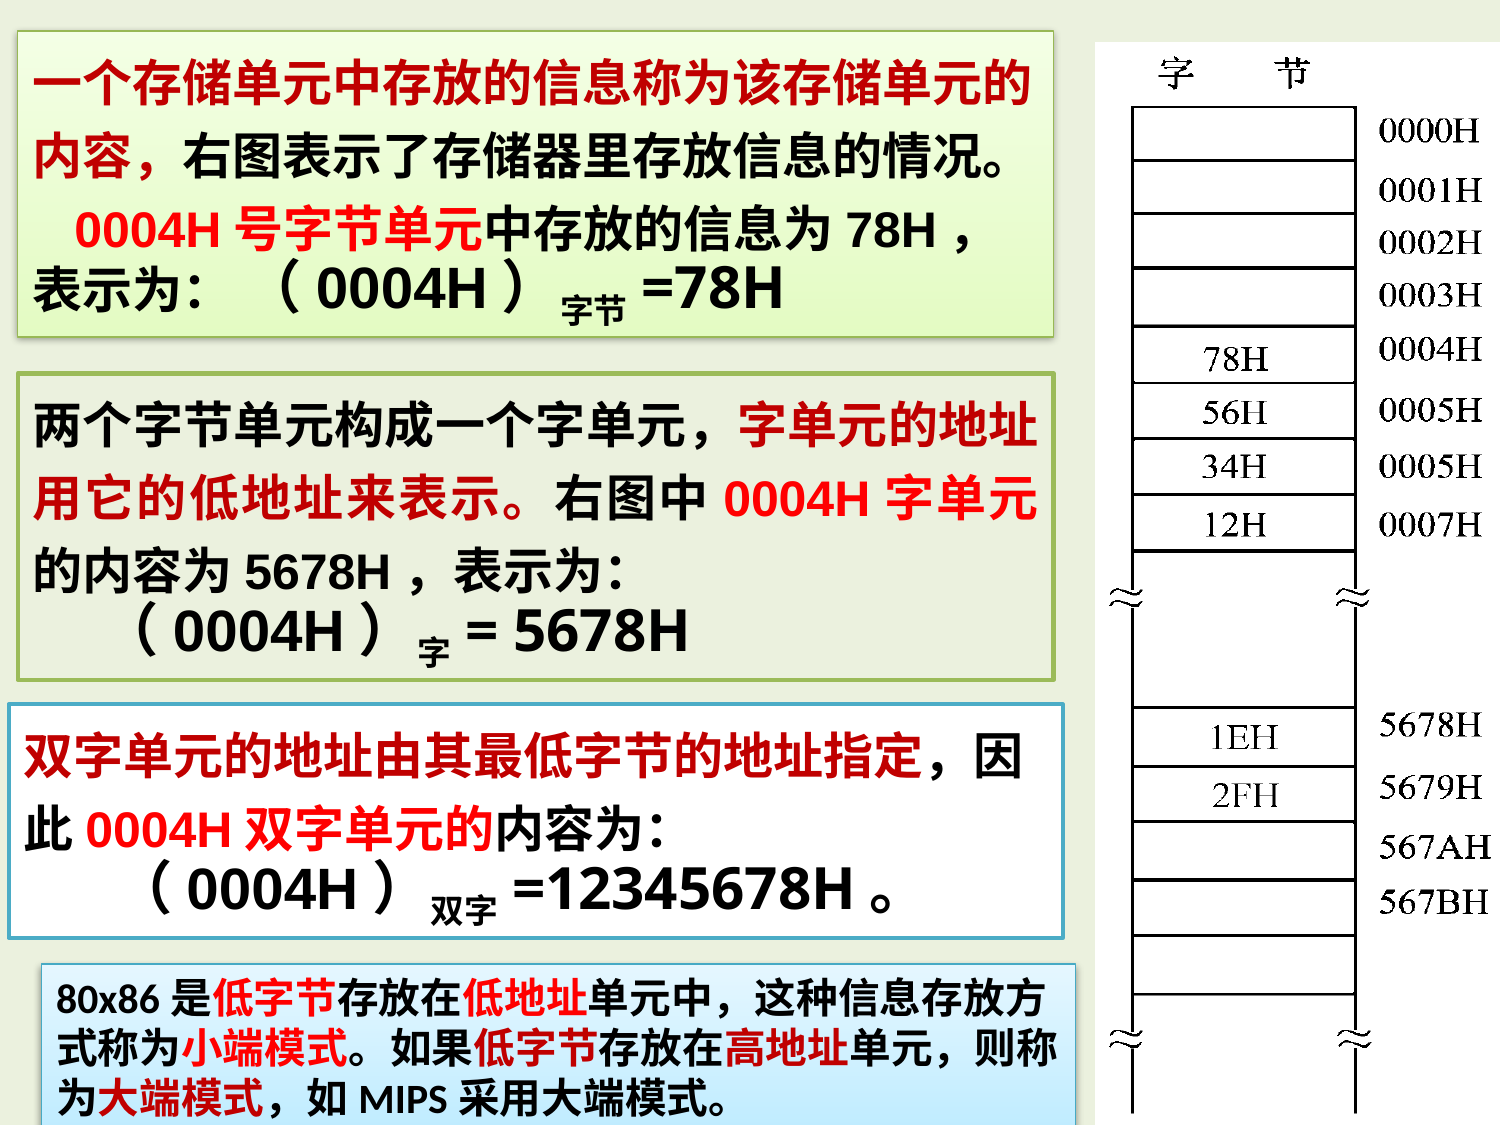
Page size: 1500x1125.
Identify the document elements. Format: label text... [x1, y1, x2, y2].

text_box 两个字节单元构成一个字单元，字单元的地址用它的低地址来表示。右图中0004H字单元的内容为5678H，表示为： （0004H）字= 5678H [16, 371, 1056, 682]
slide_number [1082, 1025, 1090, 1100]
picture [1095, 42, 1500, 1125]
text_box 一个存储单元中存放的信息称为该存储单元的内容，右图表示了存储器里存放信息的情况。 0004H号字节单元中存放的信息为78H，表示为： （0004H）字节=78H [17, 30, 1054, 338]
text_box 80x86是低字节存放在低地址单元中，这种信息存放方式称为小端模式。如果低字节存放在高地址单元，则称为大端模式，如MIPS采用大端模式。 [41, 963, 1076, 1125]
text_box 双字单元的地址由其最低字节的地址指定，因此0004H双字单元的内容为： （0004H）双字=12345678H。 [7, 702, 1065, 940]
